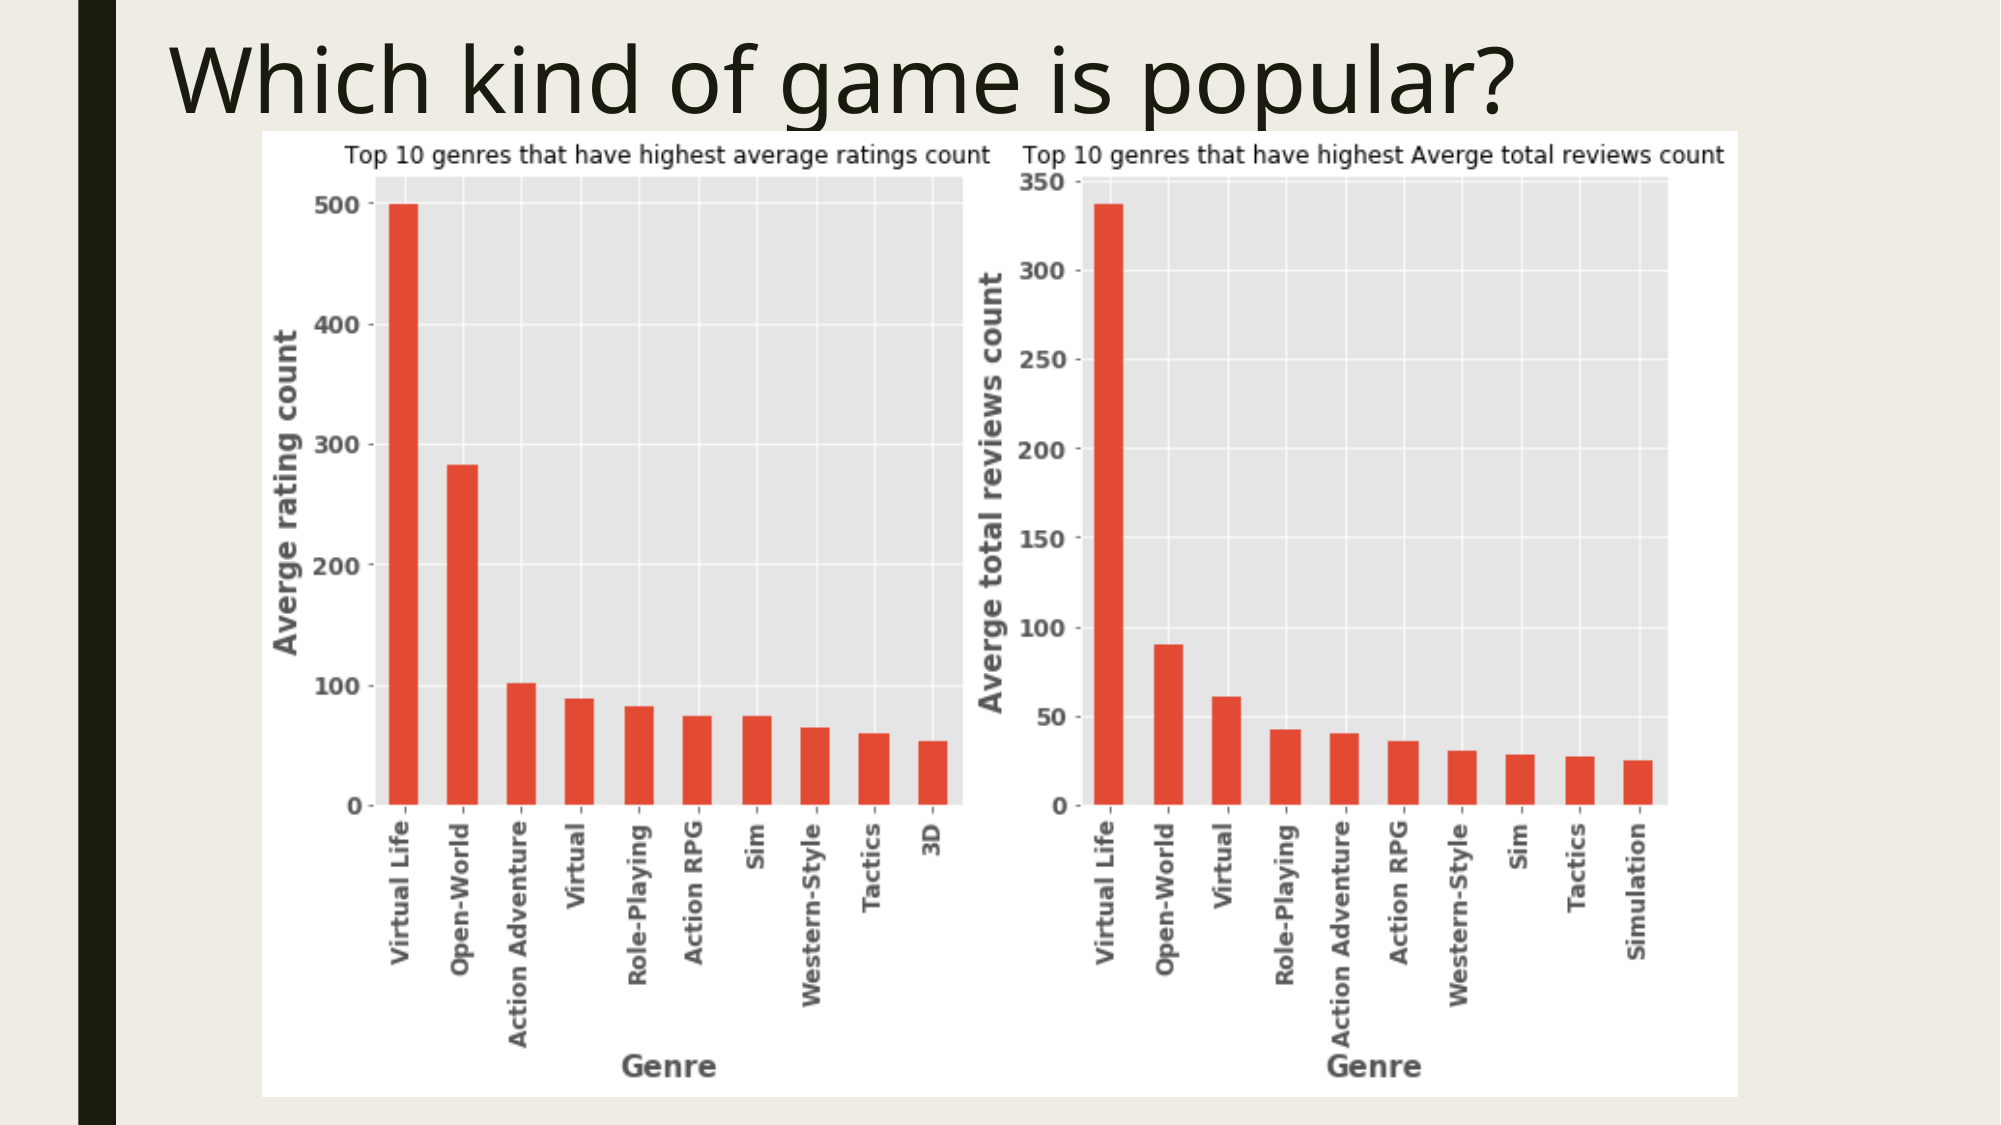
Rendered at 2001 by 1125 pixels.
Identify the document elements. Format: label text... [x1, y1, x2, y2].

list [262, 131, 1738, 1097]
title Which kind of game is popular? [153, 28, 1729, 273]
